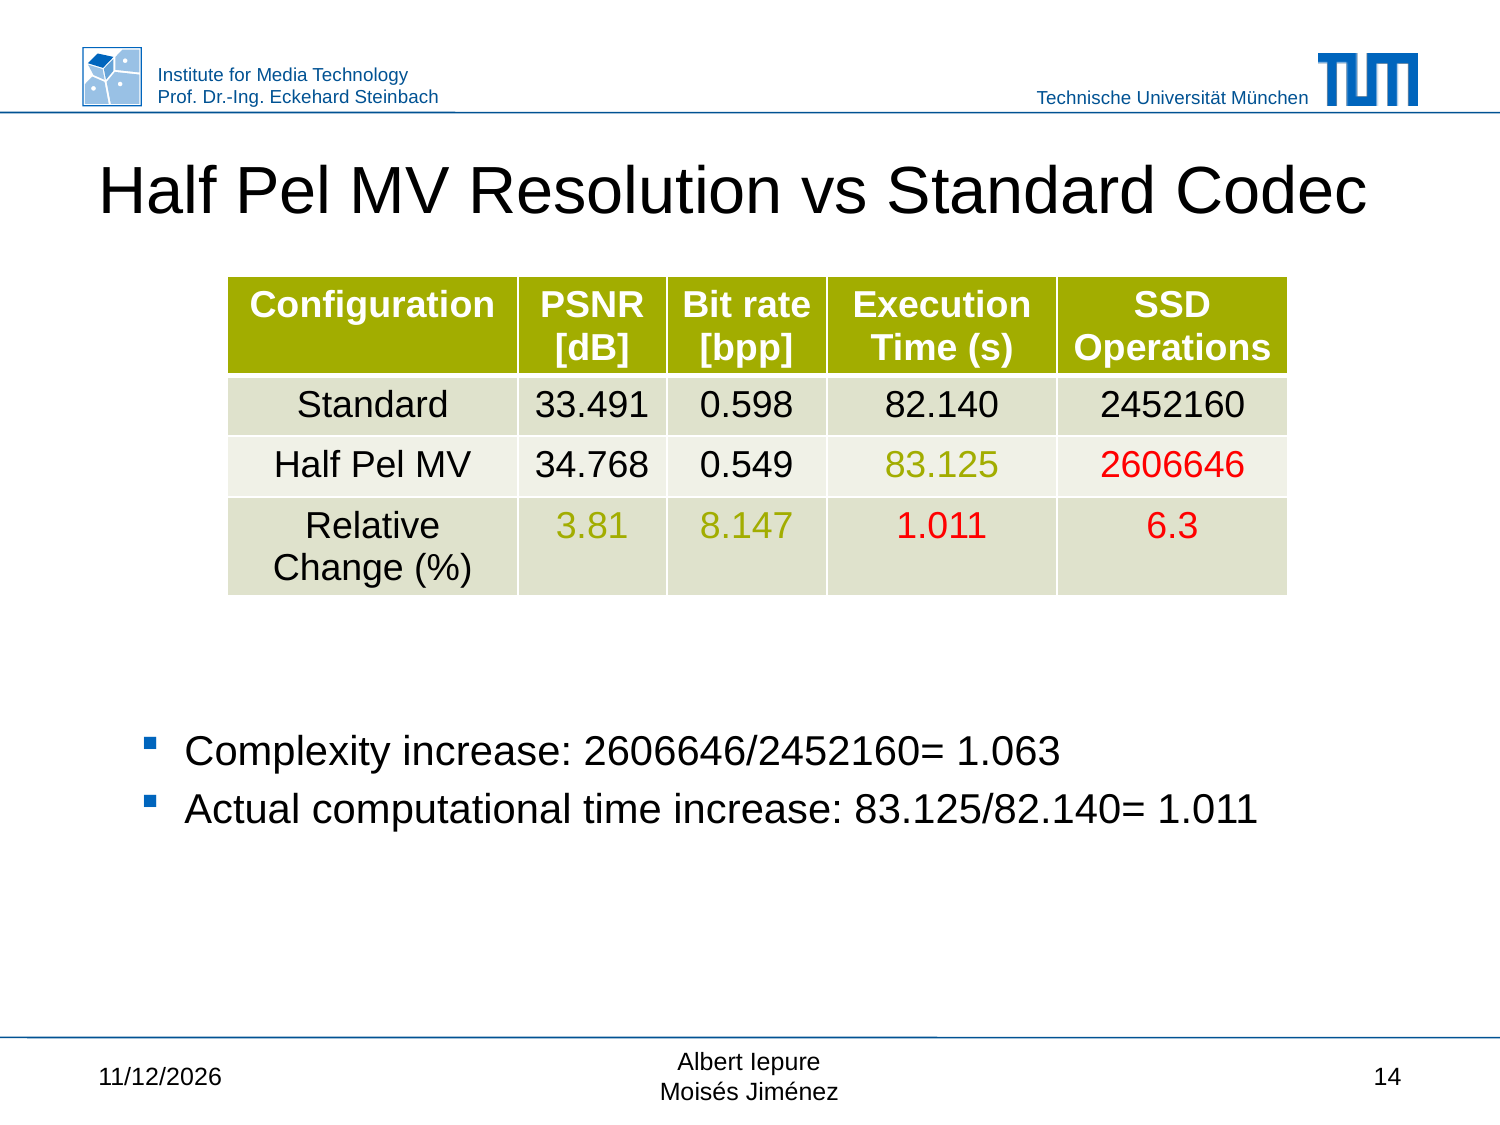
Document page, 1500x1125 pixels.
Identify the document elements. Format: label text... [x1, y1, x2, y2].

text_box Complexity increase: 2606646/2452160= 1.063 Actual computational time increase: 83.125/82.140= 1.011 [125, 715, 1459, 1125]
table_cell 6.3 [1058, 498, 1287, 595]
table_cell 83.125 [828, 437, 1056, 496]
table_header Bit rate [bpp] [668, 277, 826, 373]
table_cell 0.598 [668, 378, 826, 435]
table_cell 8.147 [668, 498, 826, 595]
table_cell Relative Change (%) [228, 498, 517, 595]
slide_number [83, 1049, 125, 1101]
table_header PSNR [dB] [519, 277, 666, 373]
picture [1318, 53, 1418, 106]
table_cell Standard [228, 378, 517, 435]
table_cell 0.549 [668, 437, 826, 496]
table_cell 2606646 [1058, 437, 1287, 496]
table_header SSD Operations [1058, 277, 1287, 373]
table_header Configuration [228, 277, 517, 373]
table_header Execution Time (s) [828, 277, 1056, 373]
table_cell 2452160 [1058, 378, 1287, 435]
table_cell 82.140 [828, 378, 1056, 435]
table_cell Half Pel MV [228, 437, 517, 496]
table_cell 3.81 [519, 498, 666, 595]
table_cell 1.011 [828, 498, 1056, 595]
title Half Pel MV Resolution vs Standard Codec [83, 139, 1417, 239]
table_cell 33.491 [519, 378, 666, 435]
table_cell 34.768 [519, 437, 666, 496]
